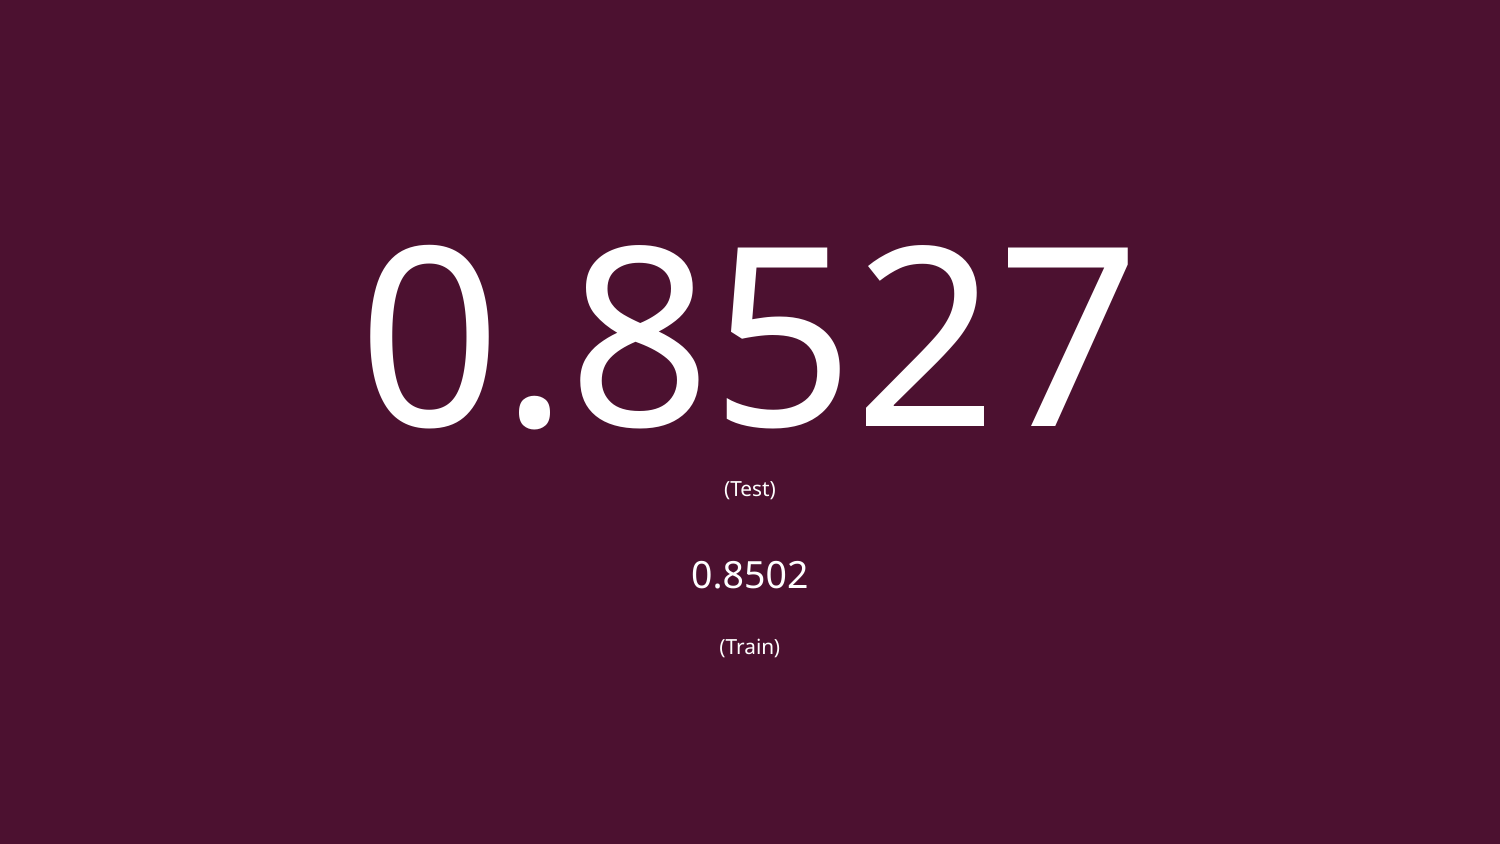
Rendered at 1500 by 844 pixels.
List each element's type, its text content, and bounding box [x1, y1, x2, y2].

list 0.8502 (Train) [51, 529, 1449, 743]
title 0.8527 (Test) [51, 205, 1449, 517]
